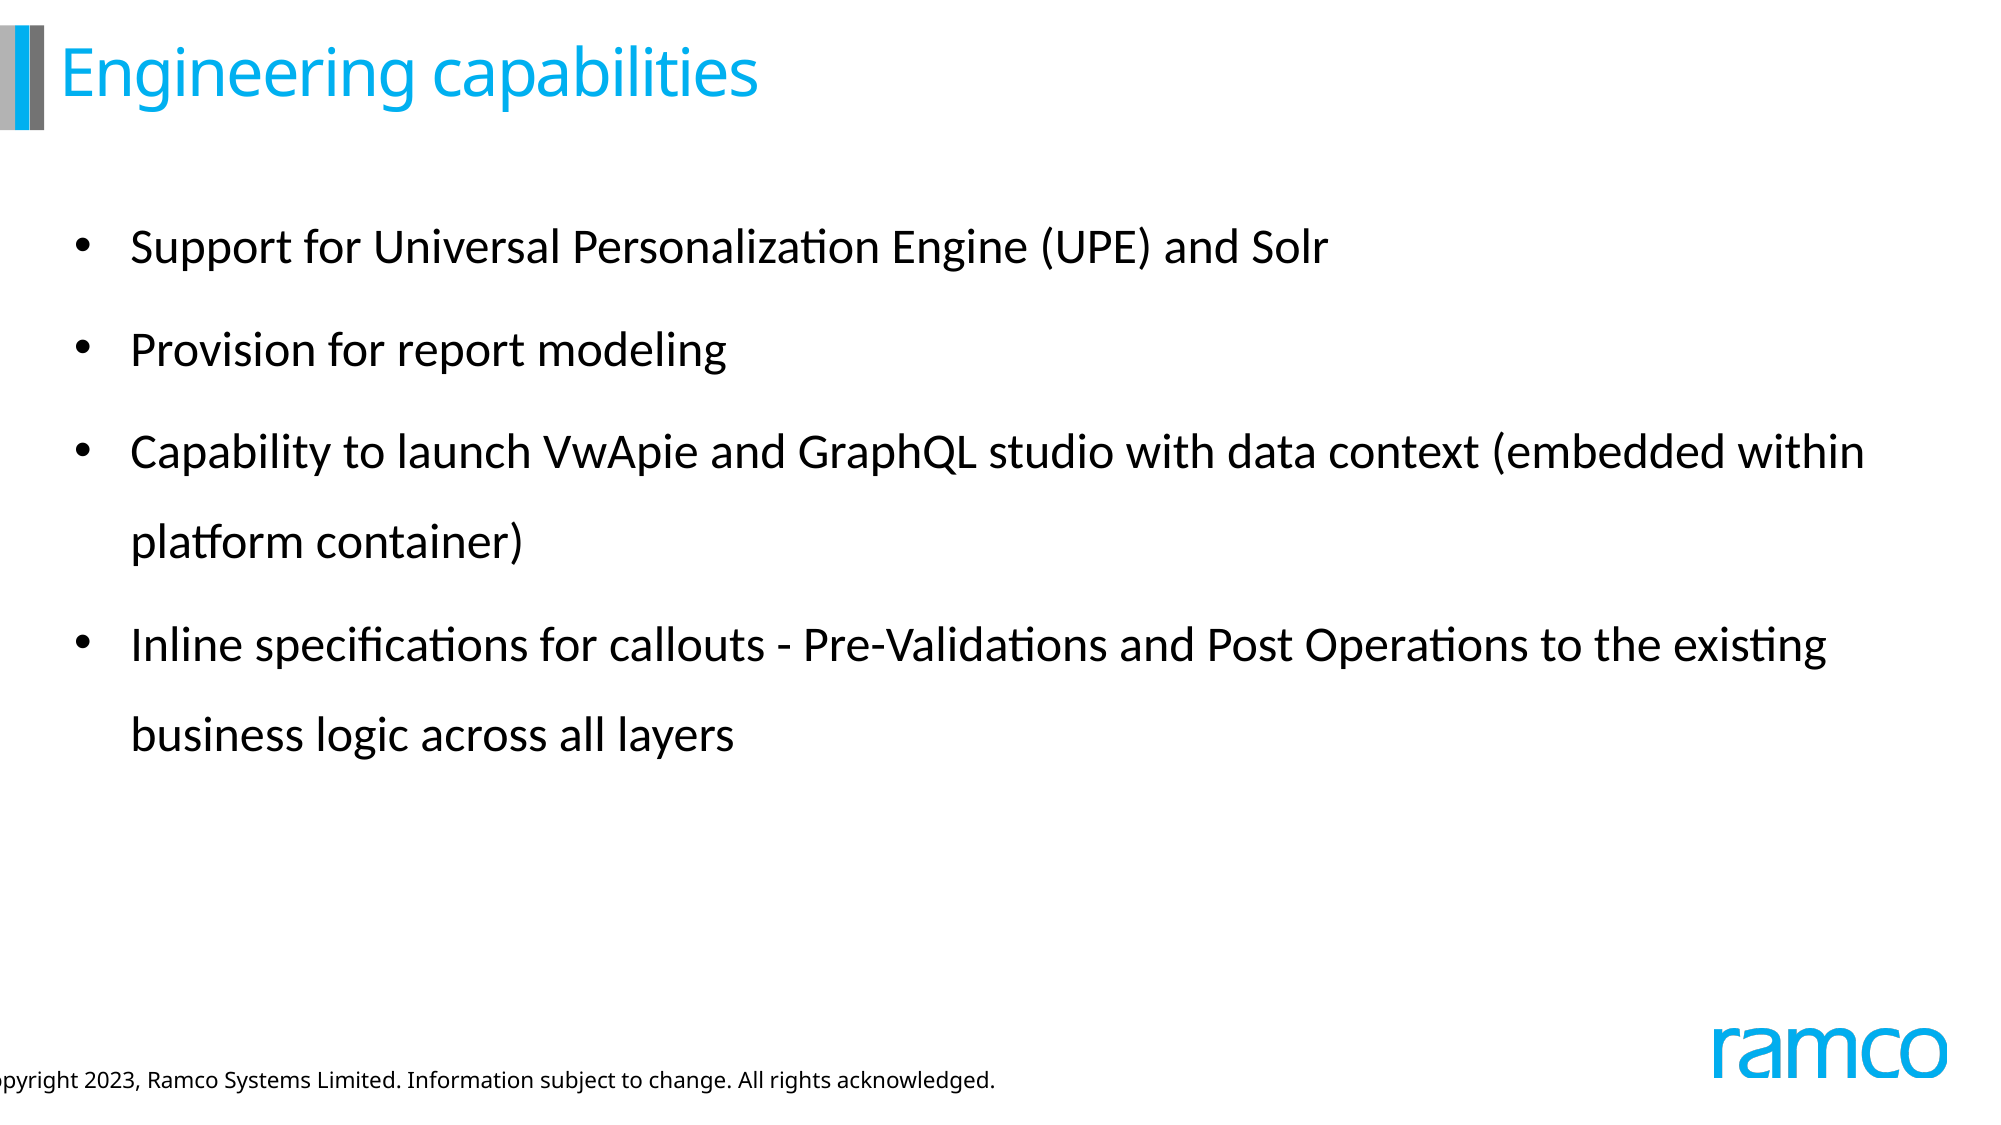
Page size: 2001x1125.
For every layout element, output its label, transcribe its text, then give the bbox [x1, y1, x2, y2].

title Engineering capabilities [44, 25, 1703, 131]
text_box Support for Universal Personalization Engine (UPE) and Solr Provision for report modeling Capability to launch VwApie and GraphQL studio with data context (embedded within platform container) Inline specifications for callouts - Pre-Validations and Post Operations to the existing business logic across all layers [44, 159, 1952, 786]
